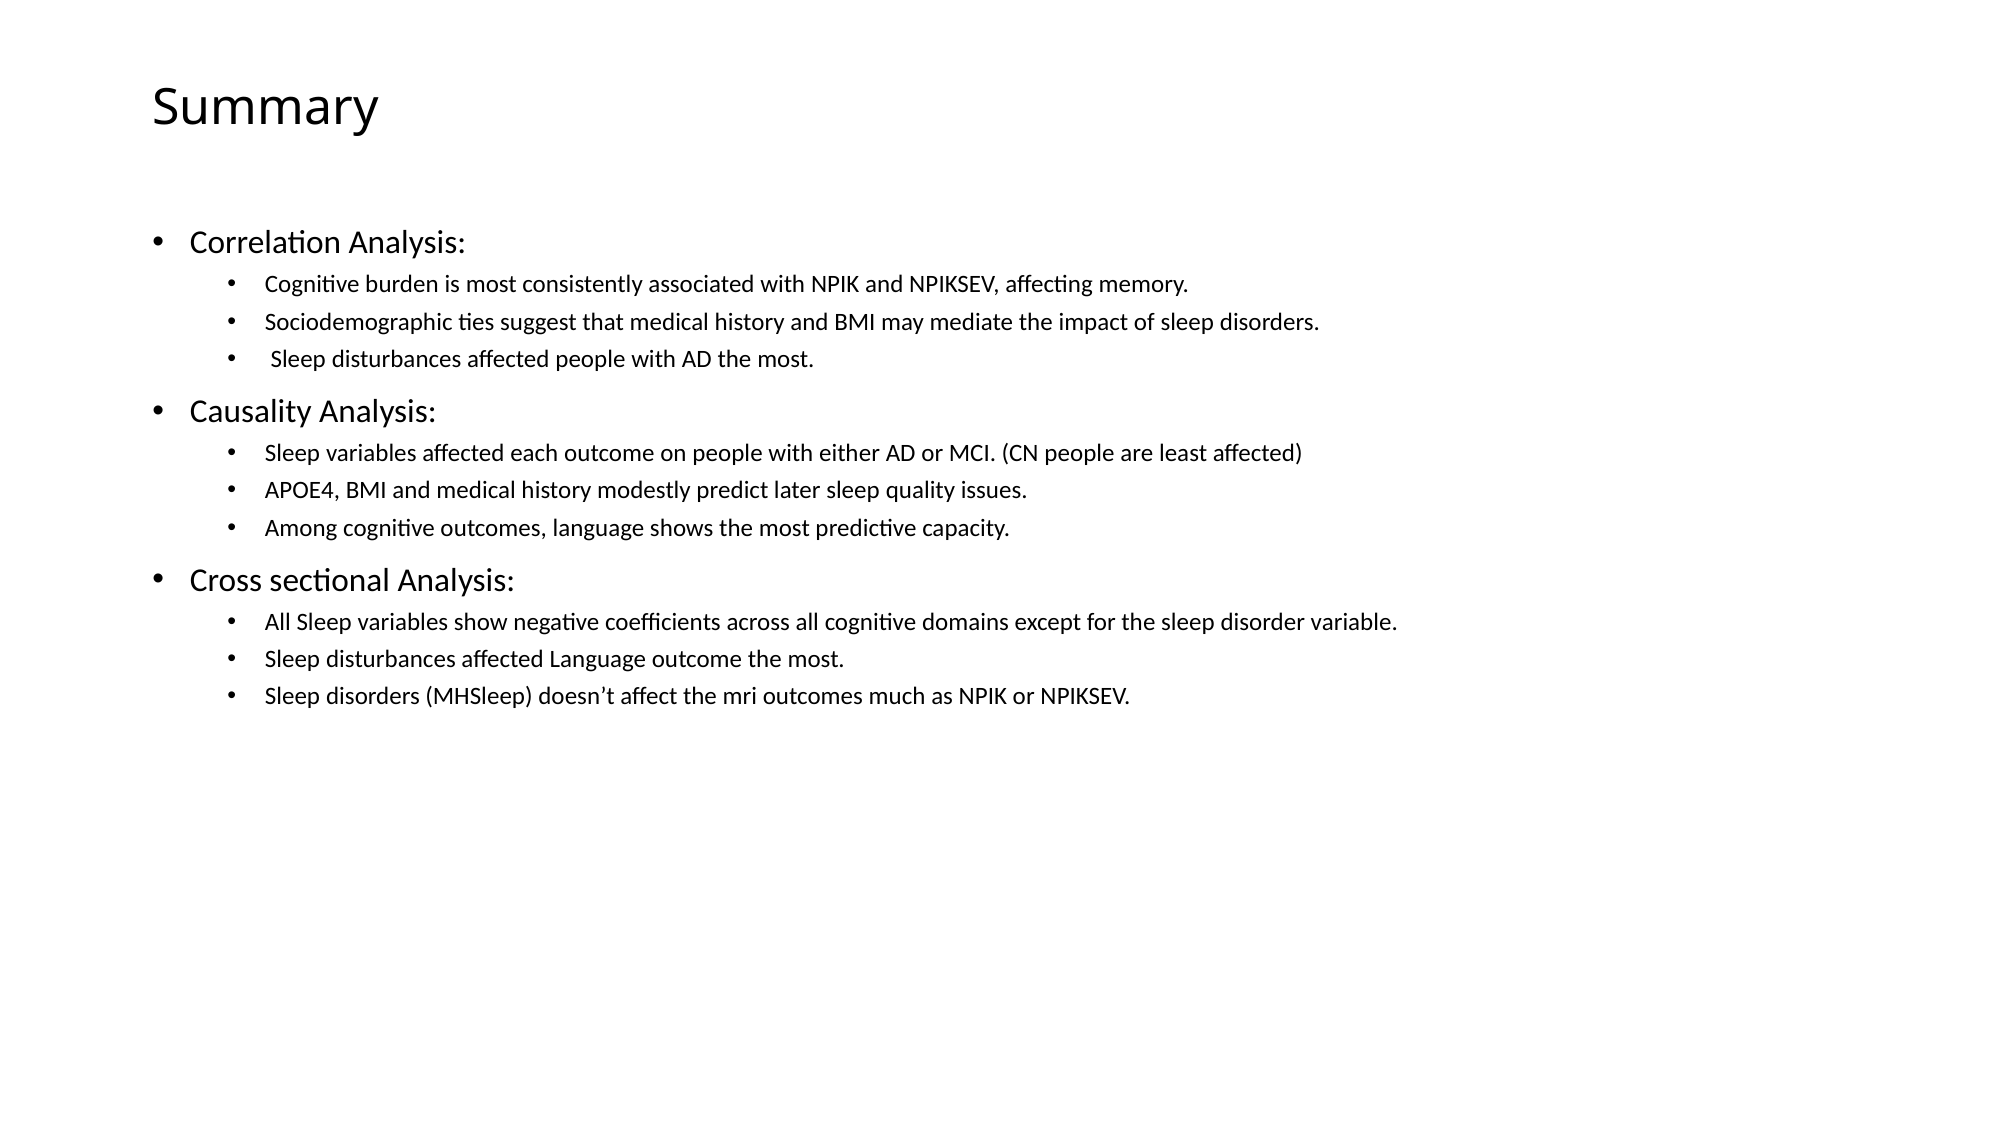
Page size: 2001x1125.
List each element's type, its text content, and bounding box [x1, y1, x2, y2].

list Correlation Analysis: Cognitive burden is most consistently associated with NPIK and NPIKSEV, affecting memory. Sociodemographic ties suggest that medical history and BMI may mediate the impact of sleep disorders. Sleep disturbances affected people with AD the most. Causality Analysis: Sleep variables affected each outcome on people with either AD or MCI. (CN people are least affected) APOE4, BMI and medical history modestly predict later sleep quality issues. Among cognitive outcomes, language shows the most predictive capacity. Cross sectional Analysis: All Sleep variables show negative coefficients across all cognitive domains except for the sleep disorder variable. Sleep disturbances affected Language outcome the most. Sleep disorders (MHSleep) doesn’t affect the mri outcomes much as NPIK or NPIKSEV. [137, 217, 1863, 1014]
title Summary [137, 59, 1863, 157]
